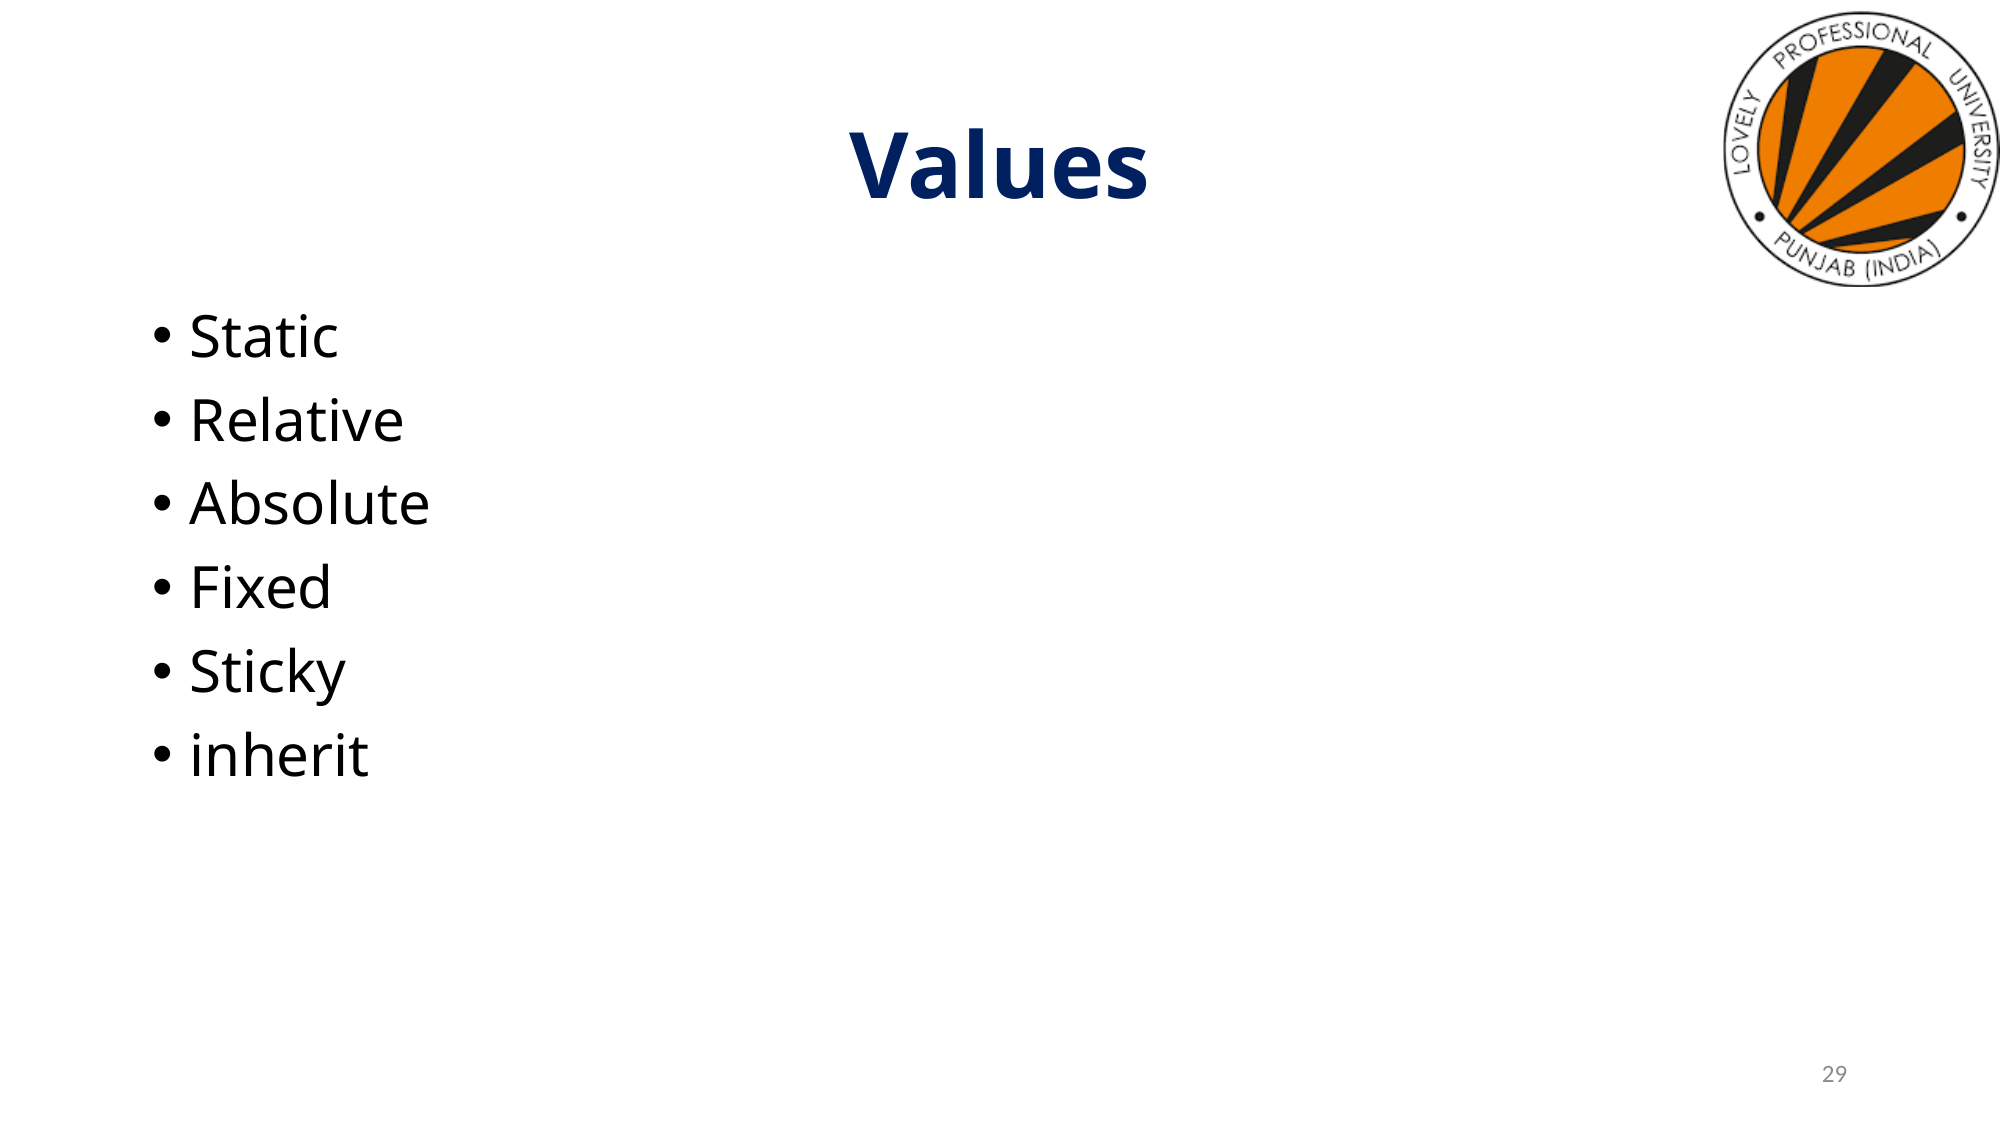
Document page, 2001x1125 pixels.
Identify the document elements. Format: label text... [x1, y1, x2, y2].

slide_number 29 [1412, 1042, 1863, 1103]
picture [1723, 1, 2000, 287]
title Values [137, 59, 1723, 278]
list Static Relative Absolute Fixed Sticky inherit [137, 299, 1863, 1014]
